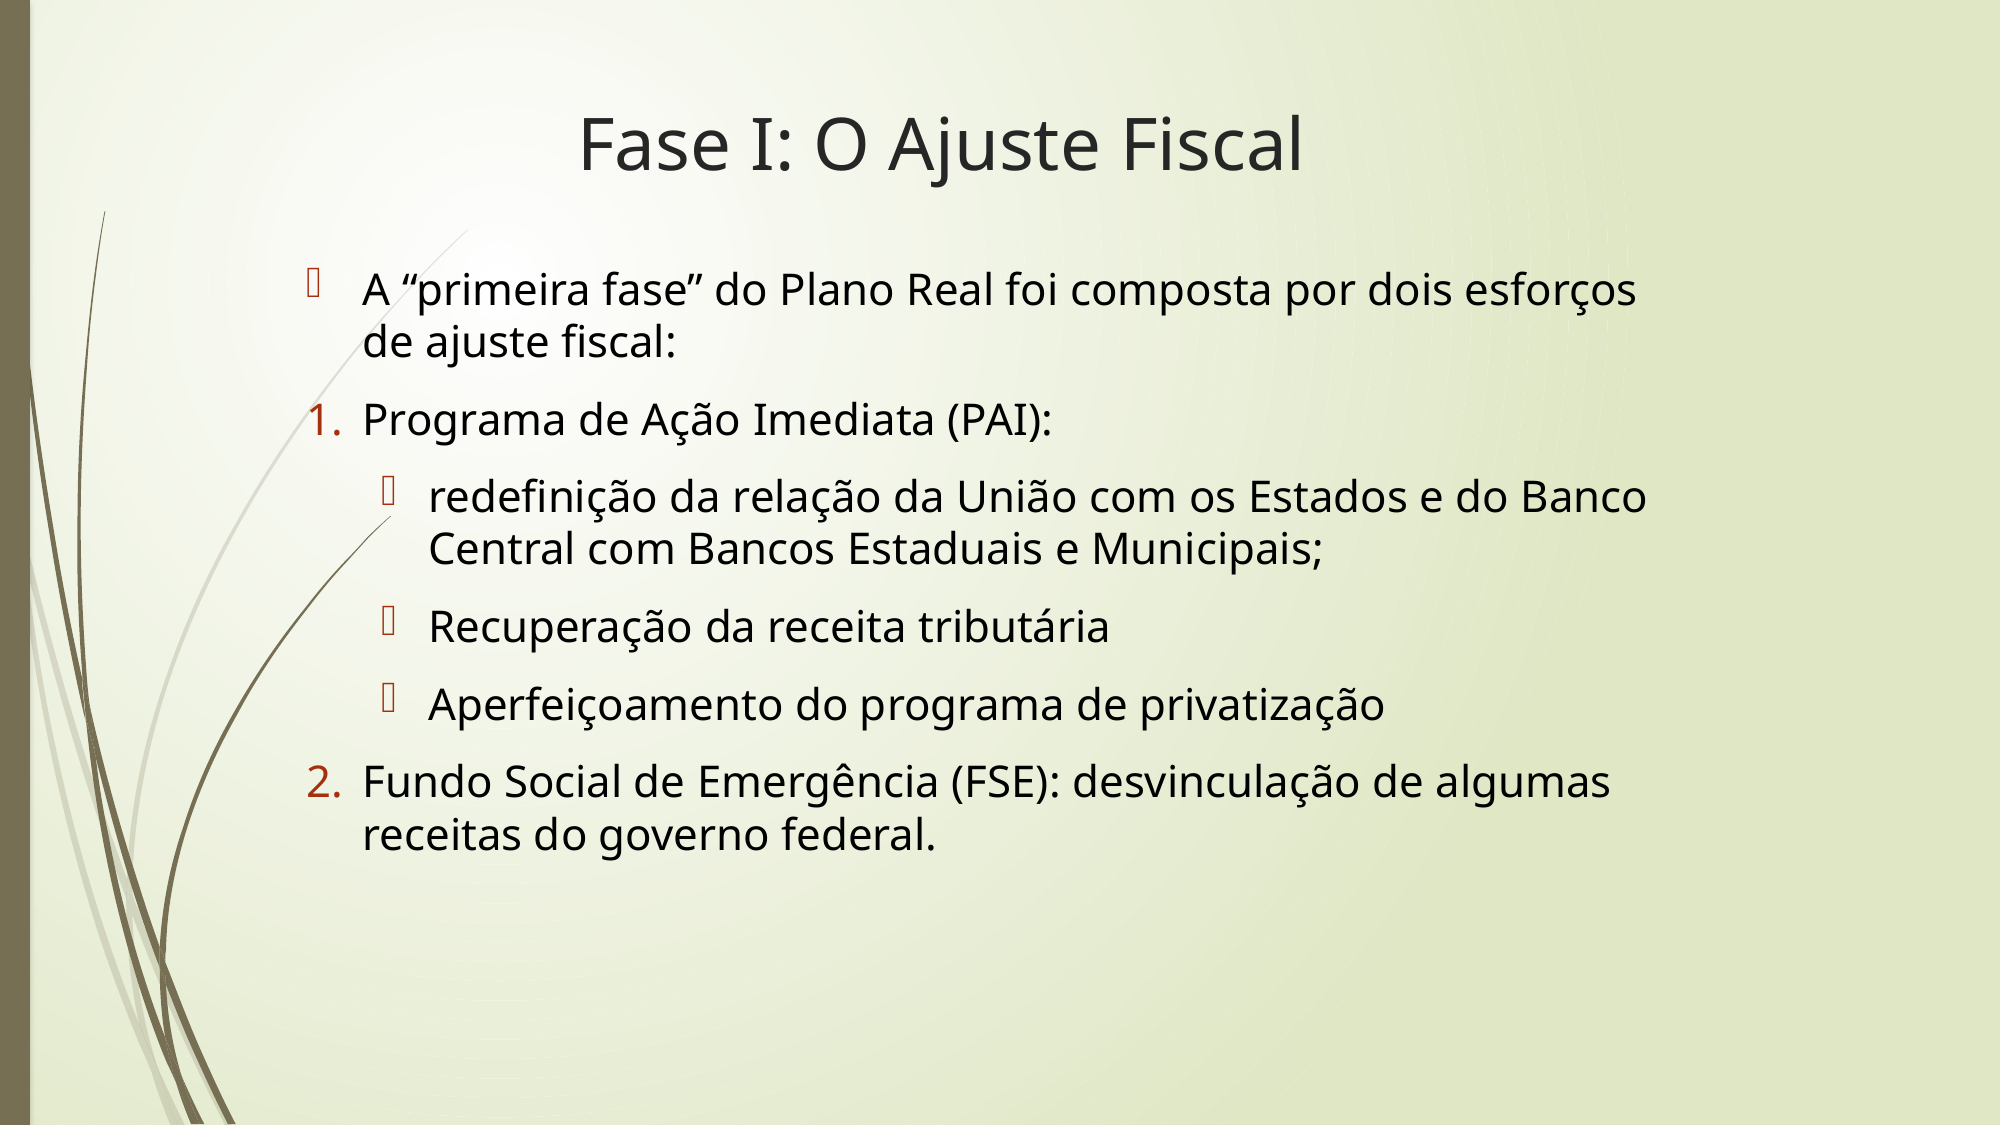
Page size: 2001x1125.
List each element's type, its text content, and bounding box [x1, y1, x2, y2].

list A “primeira fase” do Plano Real foi composta por dois esforços de ajuste fiscal: Programa de Ação Imediata (PAI): redefinição da relação da União com os Estados e do Banco Central com Bancos Estaduais e Municipais; Recuperação da receita tributária Aperfeiçoamento do programa de privatização Fundo Social de Emergência (FSE): desvinculação de algumas receitas do governo federal. [291, 253, 1709, 963]
list Fase I: O Ajuste Fiscal [233, 90, 1651, 193]
